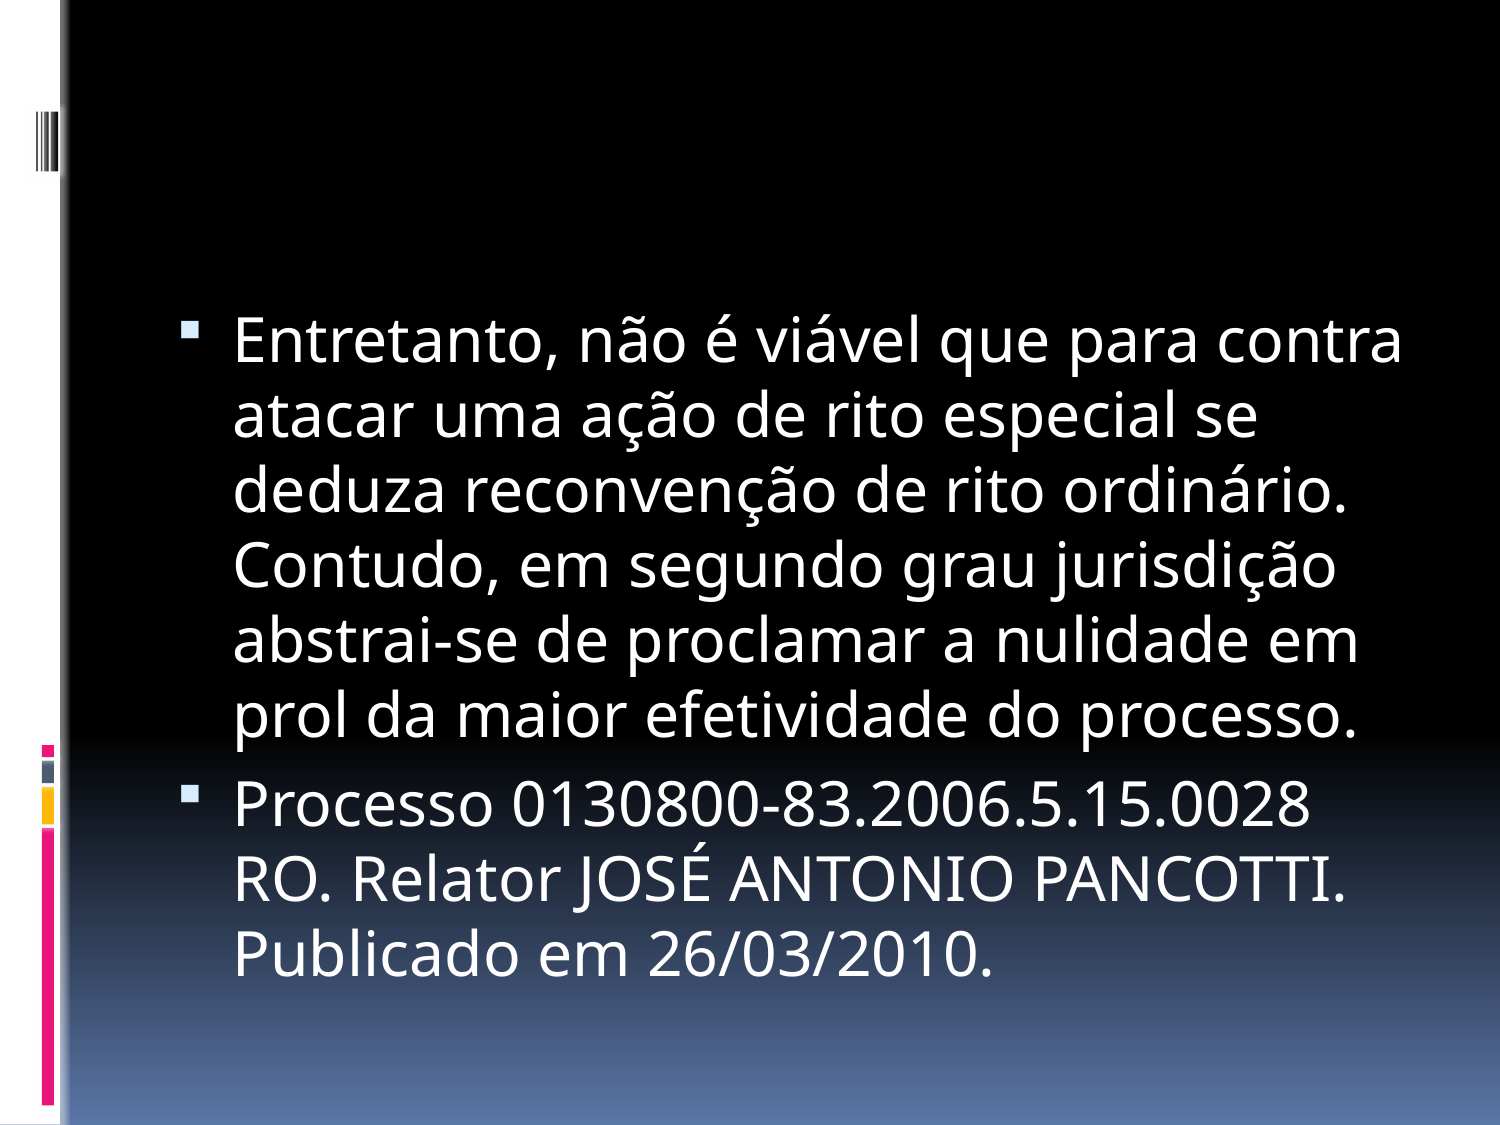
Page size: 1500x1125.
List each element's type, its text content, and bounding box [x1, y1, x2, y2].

list Entretanto, não é viável que para contra atacar uma ação de rito especial se deduza reconvenção de rito ordinário. Contudo, em segundo grau jurisdição abstrai-se de proclamar a nulidade em prol da maior efetividade do processo. Processo 0130800-83.2006.5.15.0028 RO. Relator JOSÉ ANTONIO PANCOTTI. Publicado em 26/03/2010. [150, 292, 1425, 1043]
